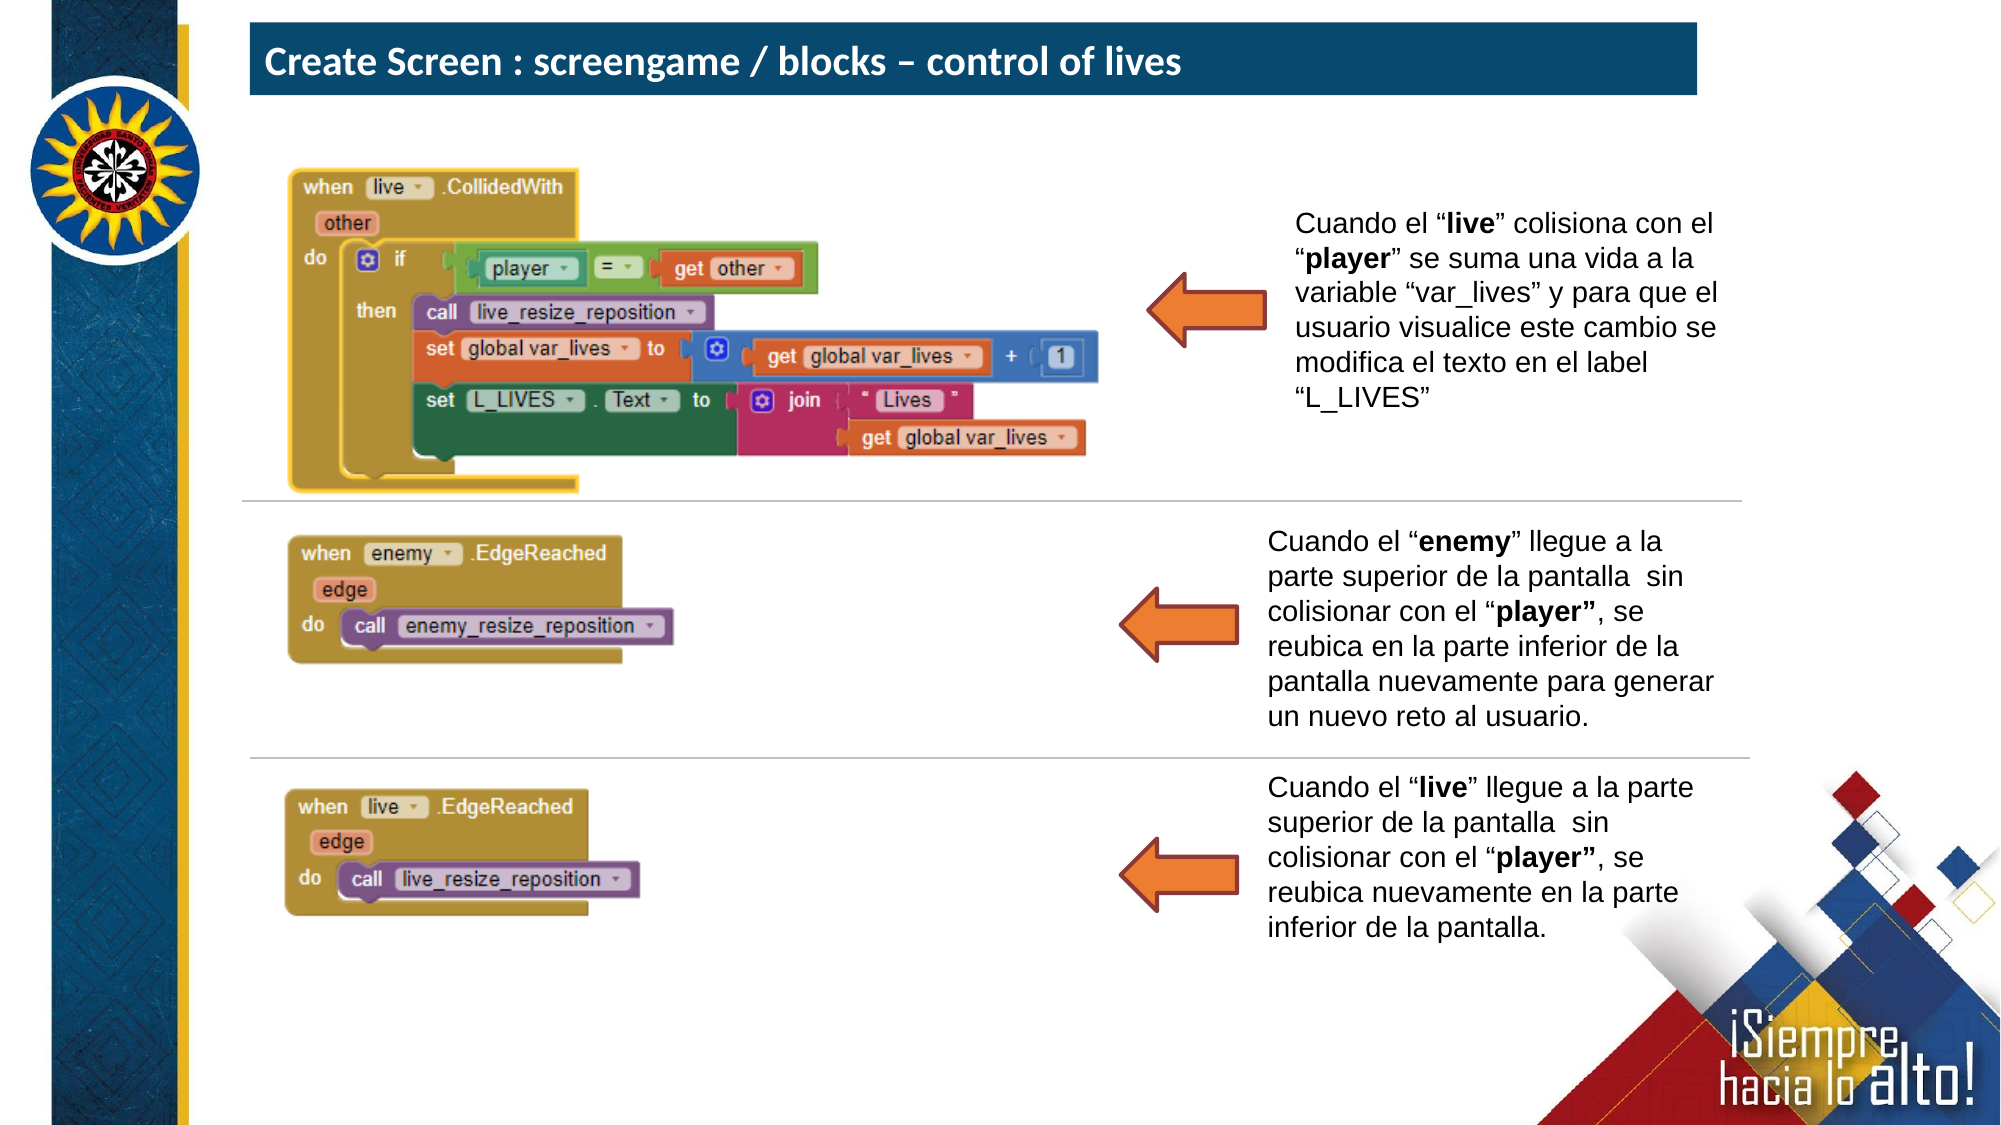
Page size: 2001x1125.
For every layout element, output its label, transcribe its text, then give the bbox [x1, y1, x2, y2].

picture [0, 0, 2001, 1125]
text_box Create Screen : screengame / blocks – control of lives [249, 22, 1698, 96]
text_box Cuando el “live” colisiona con el “player” se suma una vida a la variable “var_lives” y para que el usuario visualice este cambio se modifica el texto en el label “L_LIVES” [1280, 196, 1750, 422]
text_box Cuando el “live” llegue a la parte superior de la pantalla sin colisionar con el “player”, se reubica nuevamente en la parte inferior de la pantalla. [1252, 767, 1723, 951]
text_box Cuando el “enemy” llegue a la parte superior de la pantalla sin colisionar con el “player”, se reubica en la parte inferior de la pantalla nuevamente para generar un nuevo reto al usuario. [1252, 515, 1742, 740]
text_box [1148, 273, 1265, 347]
text_box [1120, 838, 1238, 912]
text_box [1120, 588, 1238, 662]
